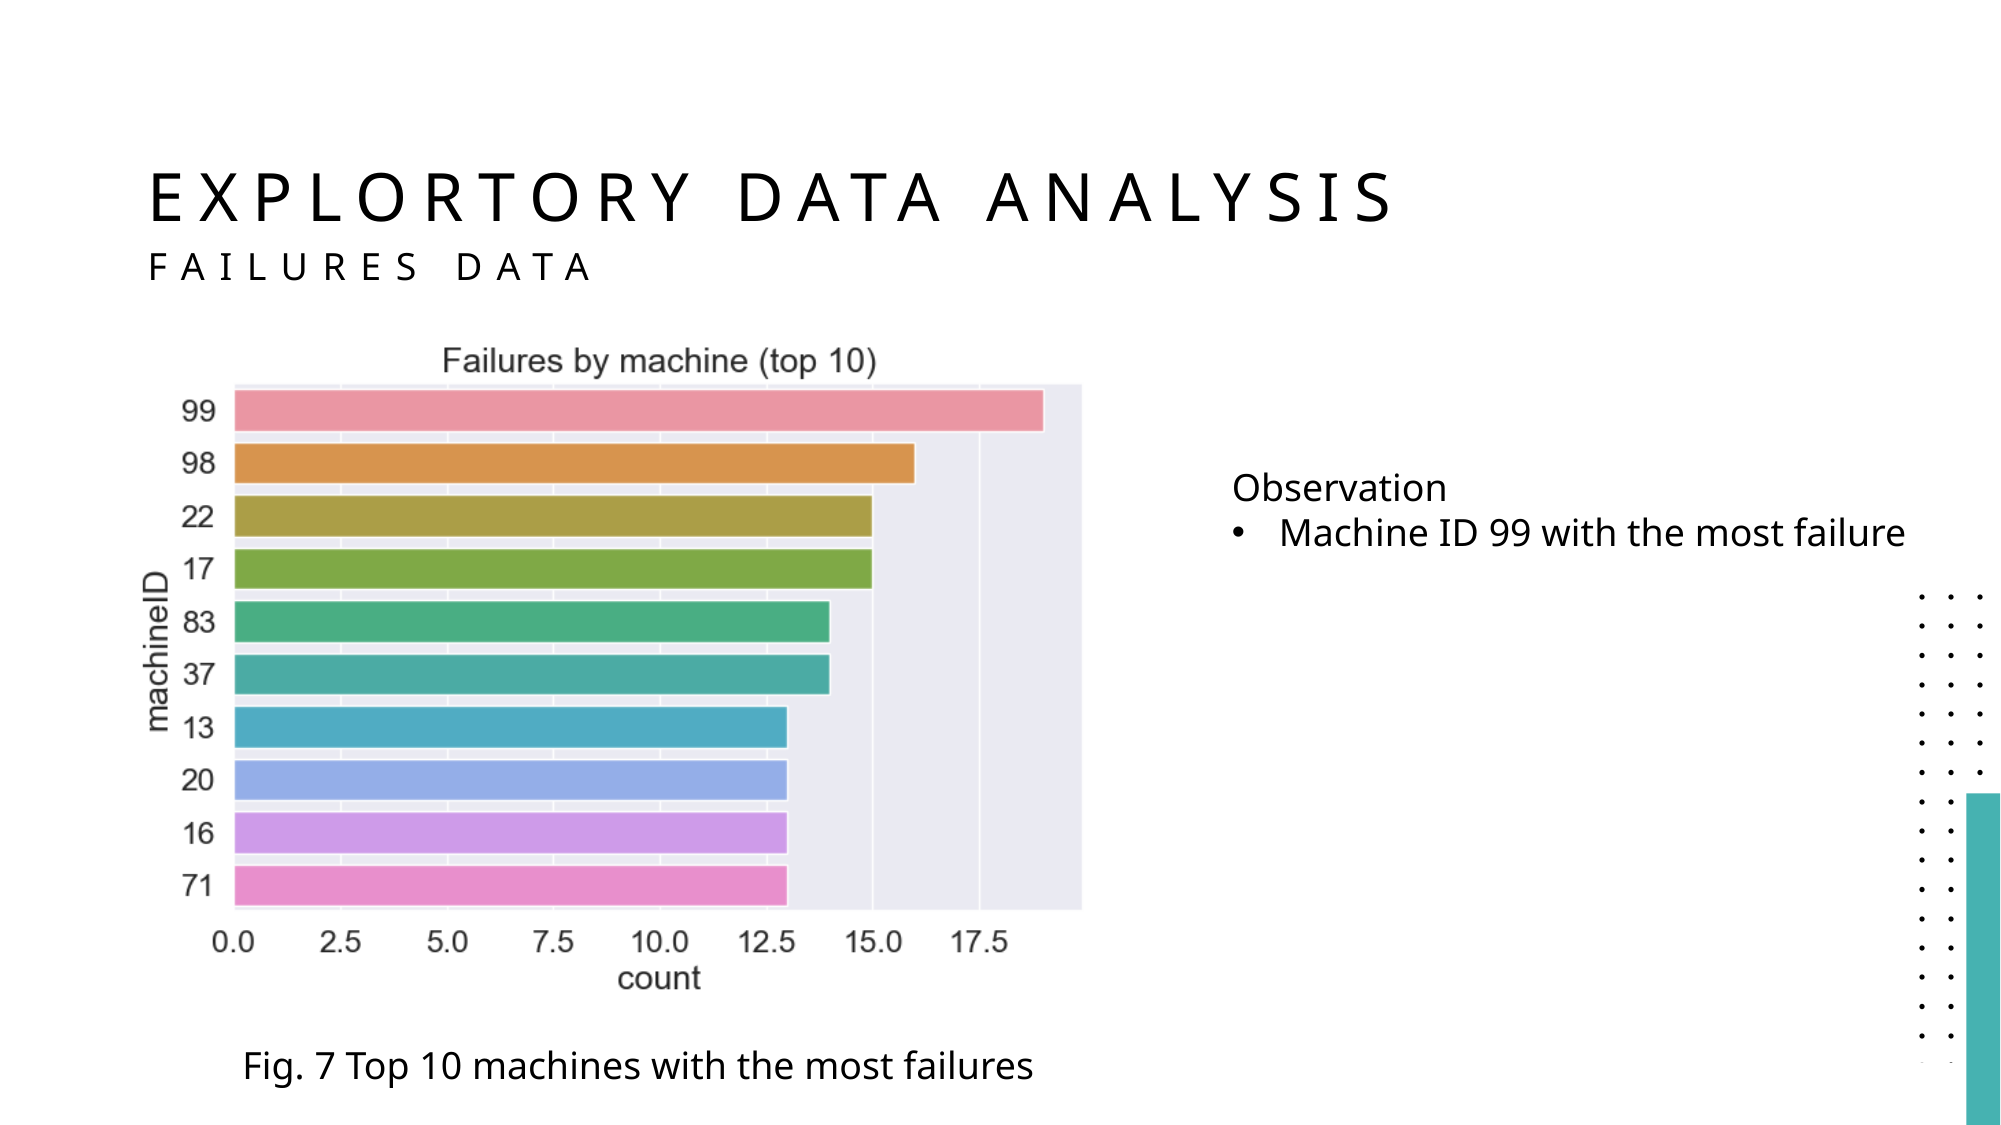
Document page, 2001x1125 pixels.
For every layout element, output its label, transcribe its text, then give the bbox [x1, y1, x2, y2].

text_box Fig. 7 Top 10 machines with the most failures [227, 1034, 1081, 1095]
picture [1907, 582, 1994, 1064]
text_box Observation Machine ID 99 with the most failure [1216, 456, 1957, 562]
title EXPLORTORY DATA ANALYSIS FAILURES DATA [132, 59, 1832, 296]
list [128, 334, 1097, 1010]
